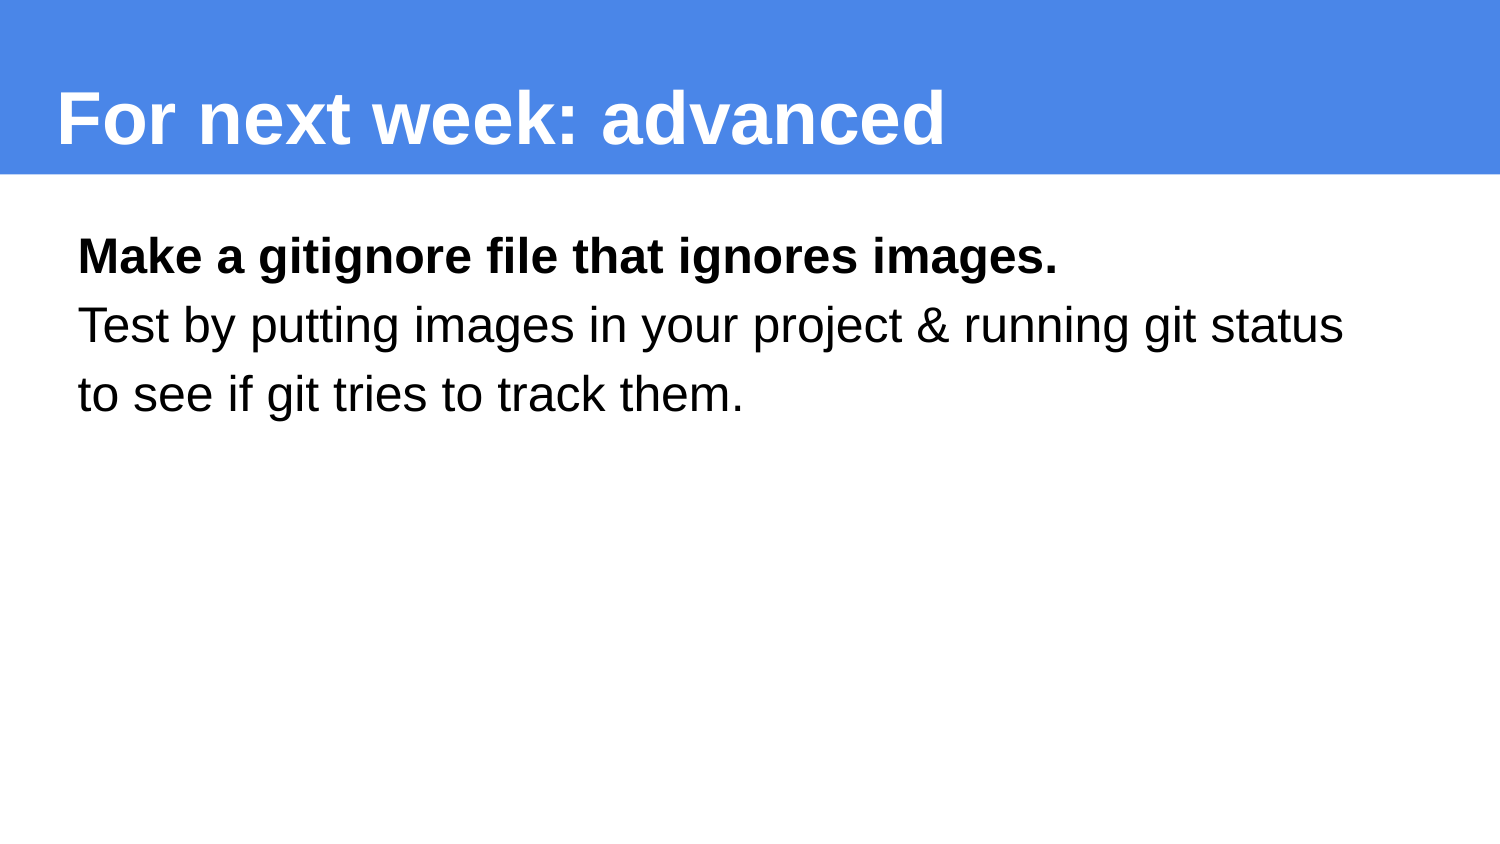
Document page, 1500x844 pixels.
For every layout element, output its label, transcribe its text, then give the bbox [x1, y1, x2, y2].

title For next week: advanced [0, 0, 1500, 175]
list Make a gitignore file that ignores images. Test by putting images in your project & running git status to see if git tries to track them. [62, 199, 1413, 812]
